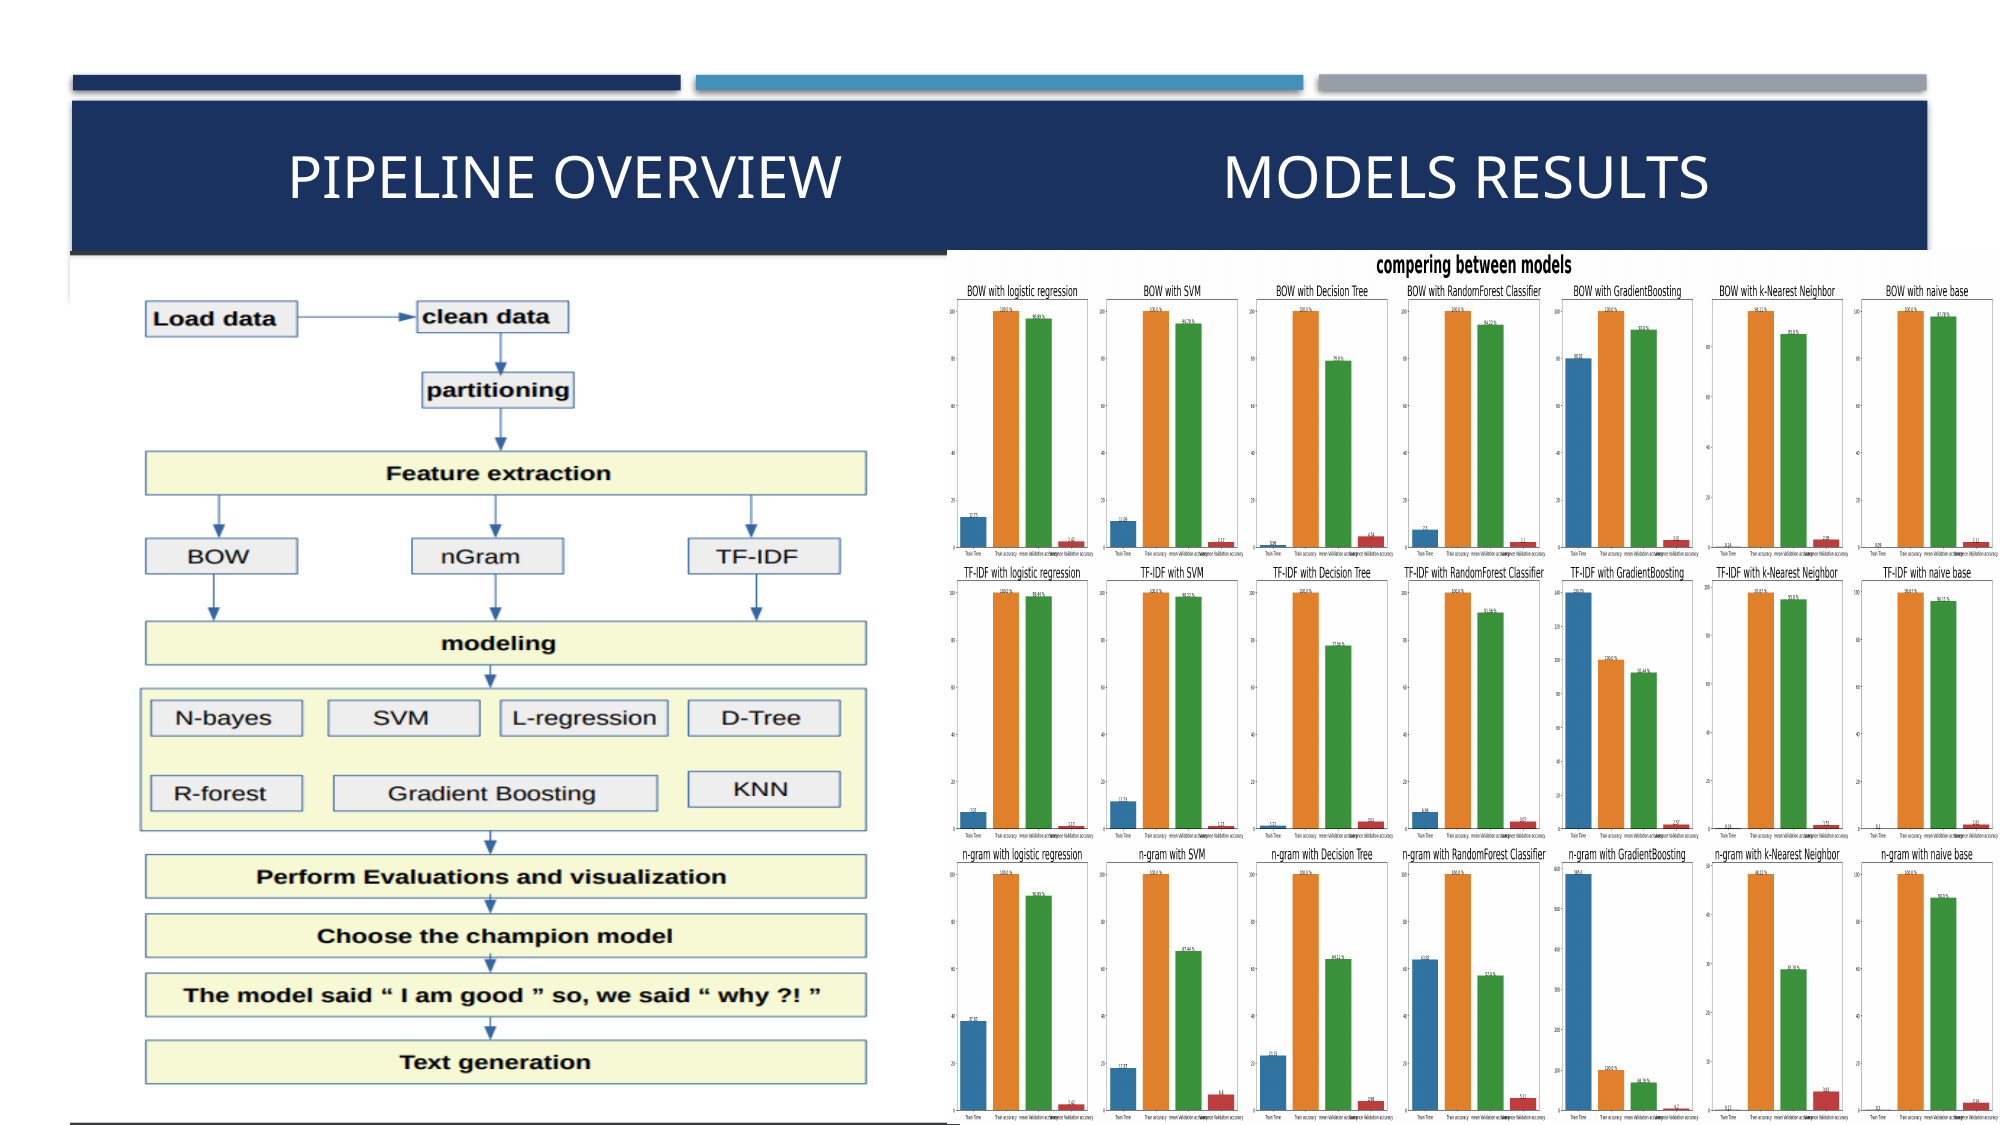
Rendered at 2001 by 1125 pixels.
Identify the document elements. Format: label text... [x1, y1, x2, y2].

picture [946, 250, 2000, 1125]
title Pipeline overview Models Results [95, 115, 1905, 218]
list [69, 251, 943, 1125]
